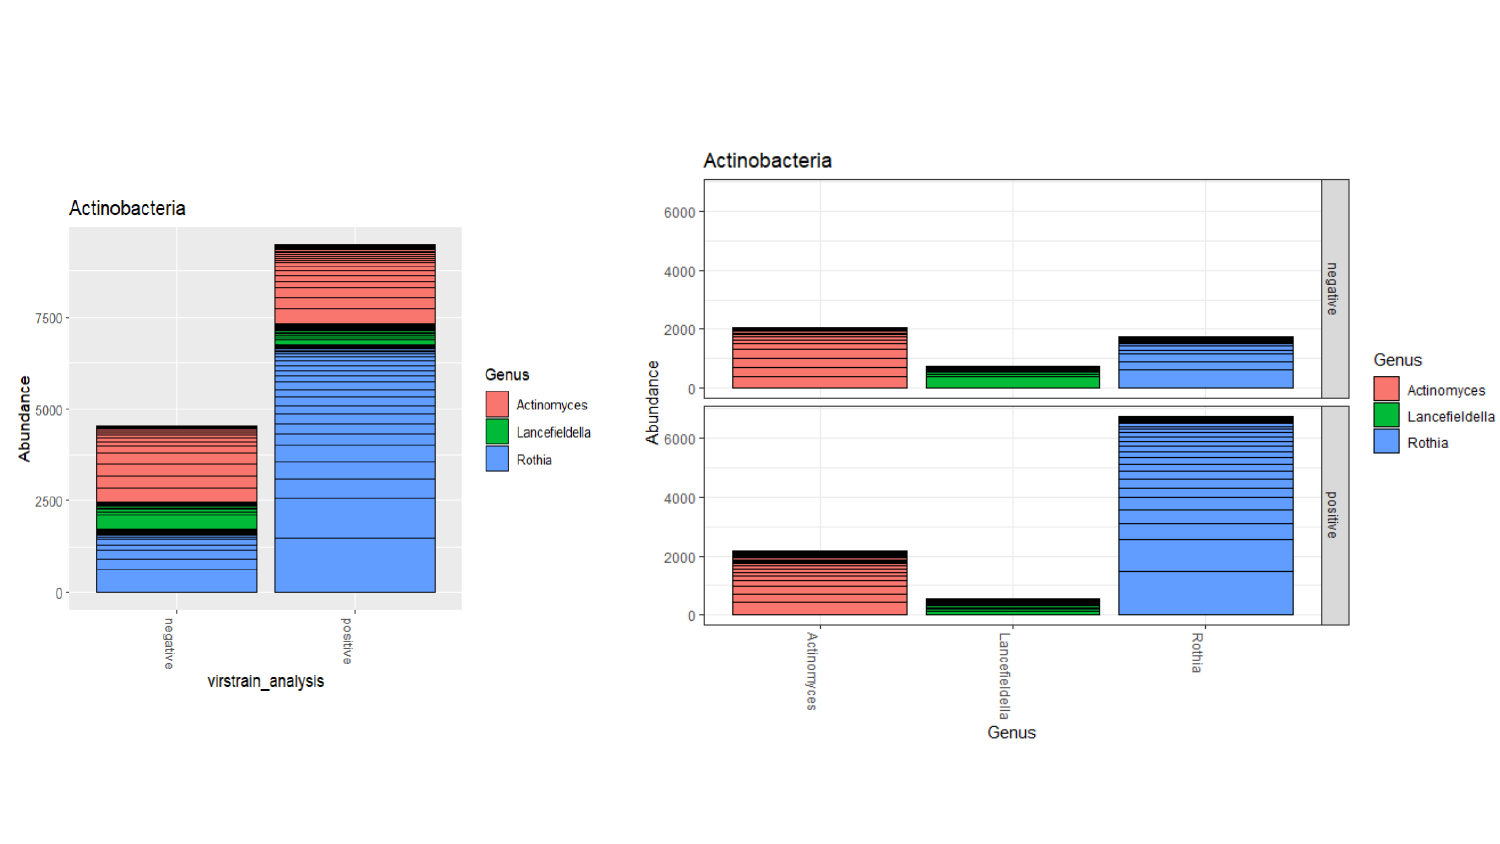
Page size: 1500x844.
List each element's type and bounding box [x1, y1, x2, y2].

picture [640, 146, 1500, 744]
picture [13, 195, 599, 695]
